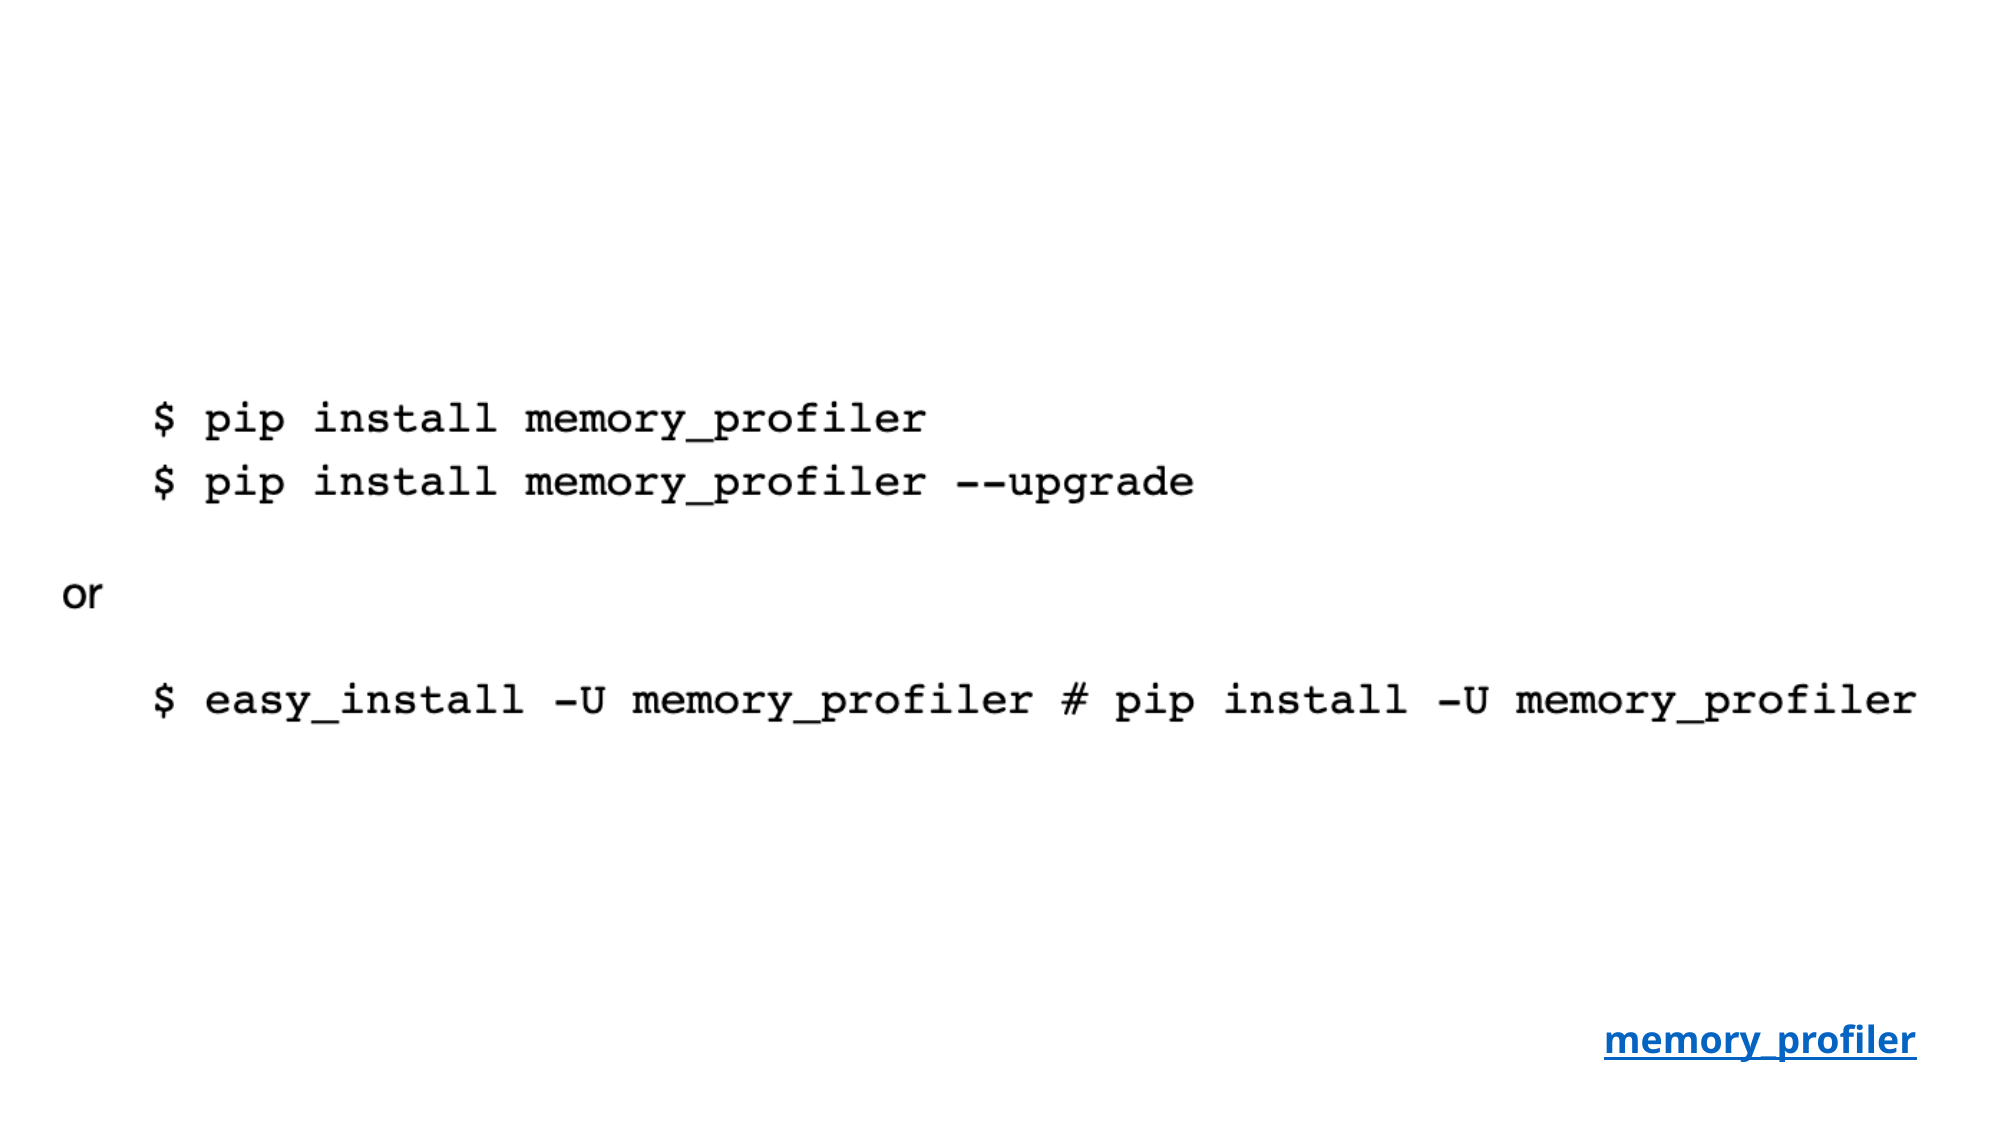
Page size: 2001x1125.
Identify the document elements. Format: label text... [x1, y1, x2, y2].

picture [42, 373, 1958, 752]
text_box memory_profiler [1589, 1008, 1932, 1075]
